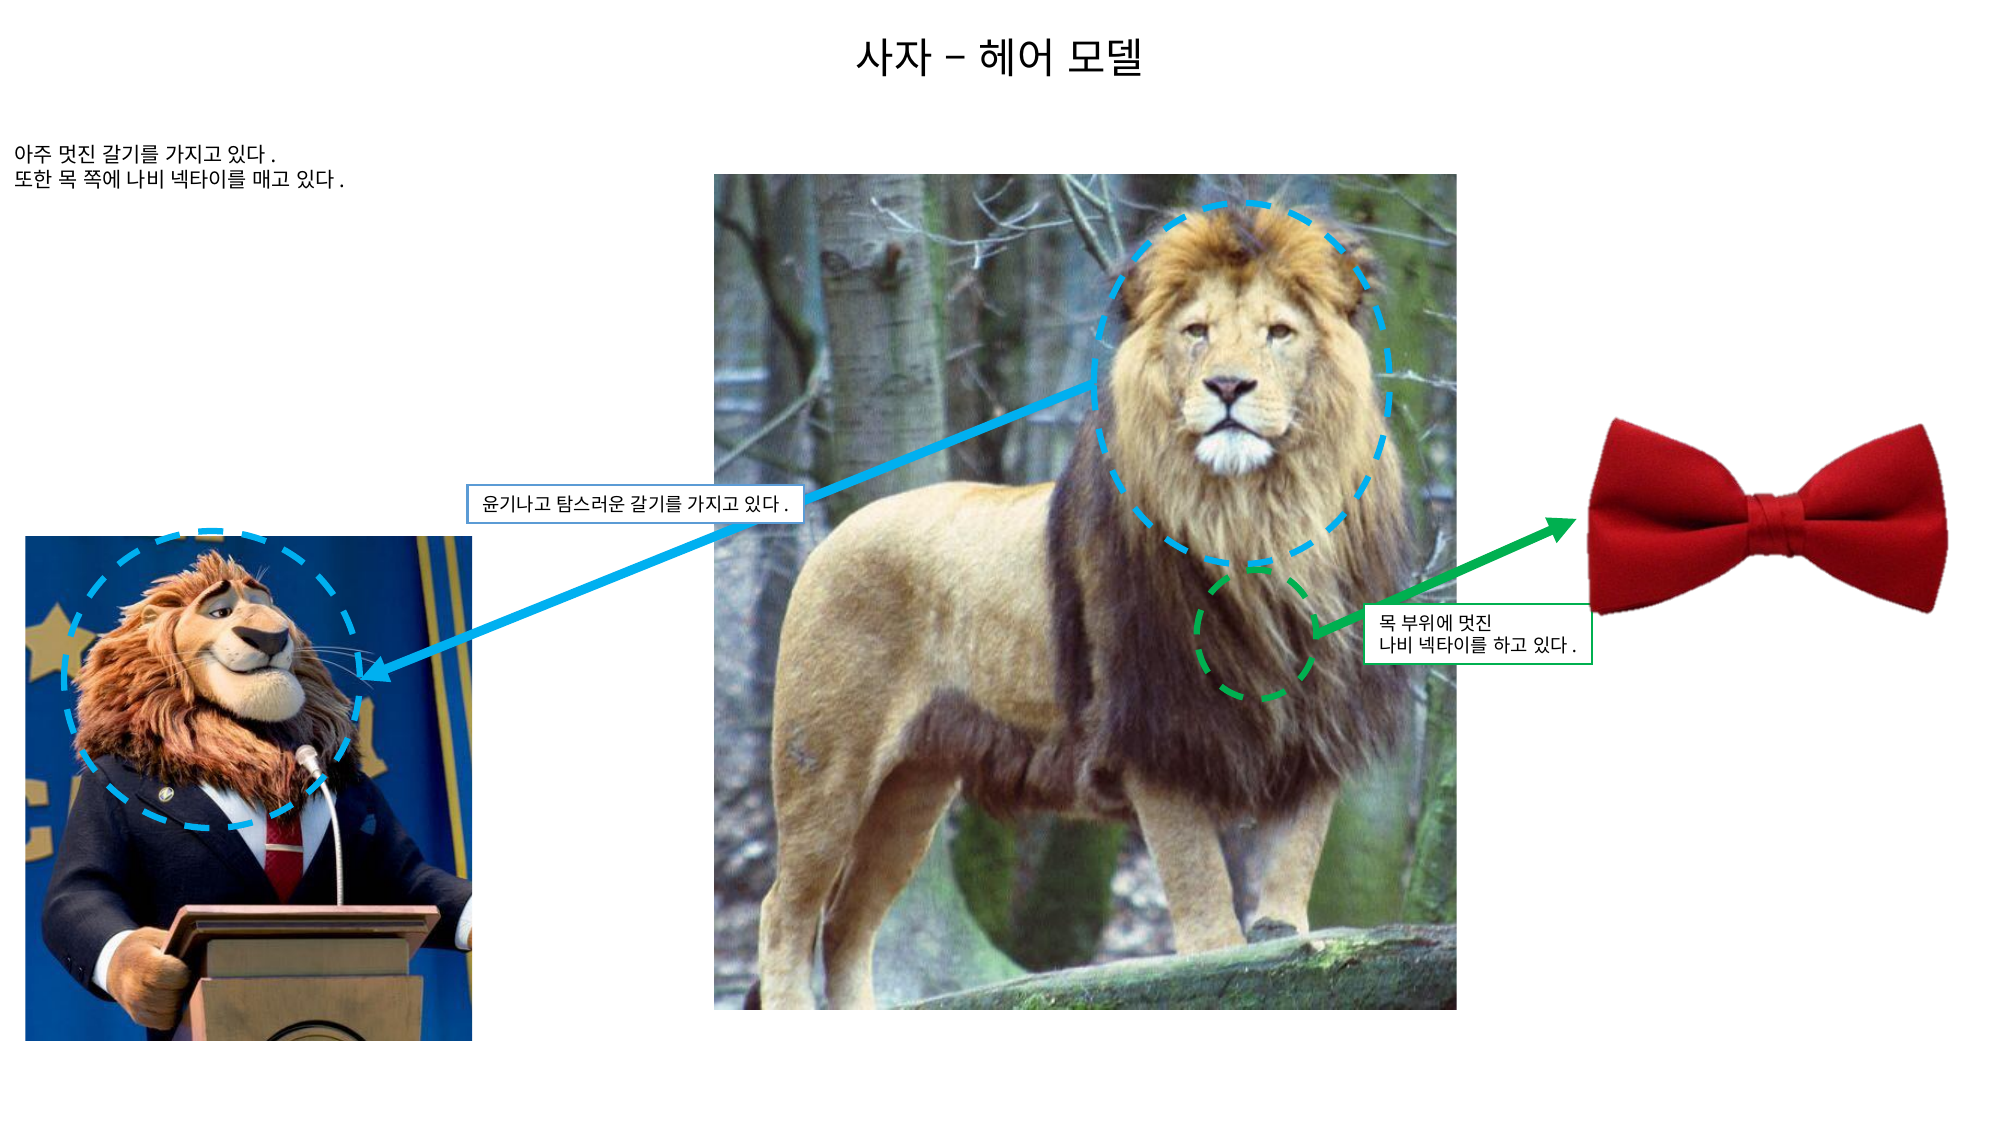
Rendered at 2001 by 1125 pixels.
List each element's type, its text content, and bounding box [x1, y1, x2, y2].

text_box 아주 멋진 갈기를 가지고 있다. 또한 목 쪽에 나비 넥타이를 매고 있다. [0, 134, 2000, 200]
picture [714, 174, 1457, 1010]
title 사자 – 헤어 모델 [0, 0, 2000, 121]
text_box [359, 383, 1094, 680]
text_box 목 부위에 멋진 나비 넥타이를 하고 있다. [1457, 631, 1593, 665]
picture [1576, 407, 1958, 631]
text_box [1316, 518, 1577, 635]
text_box [170, 529, 250, 536]
picture [25, 536, 473, 1041]
